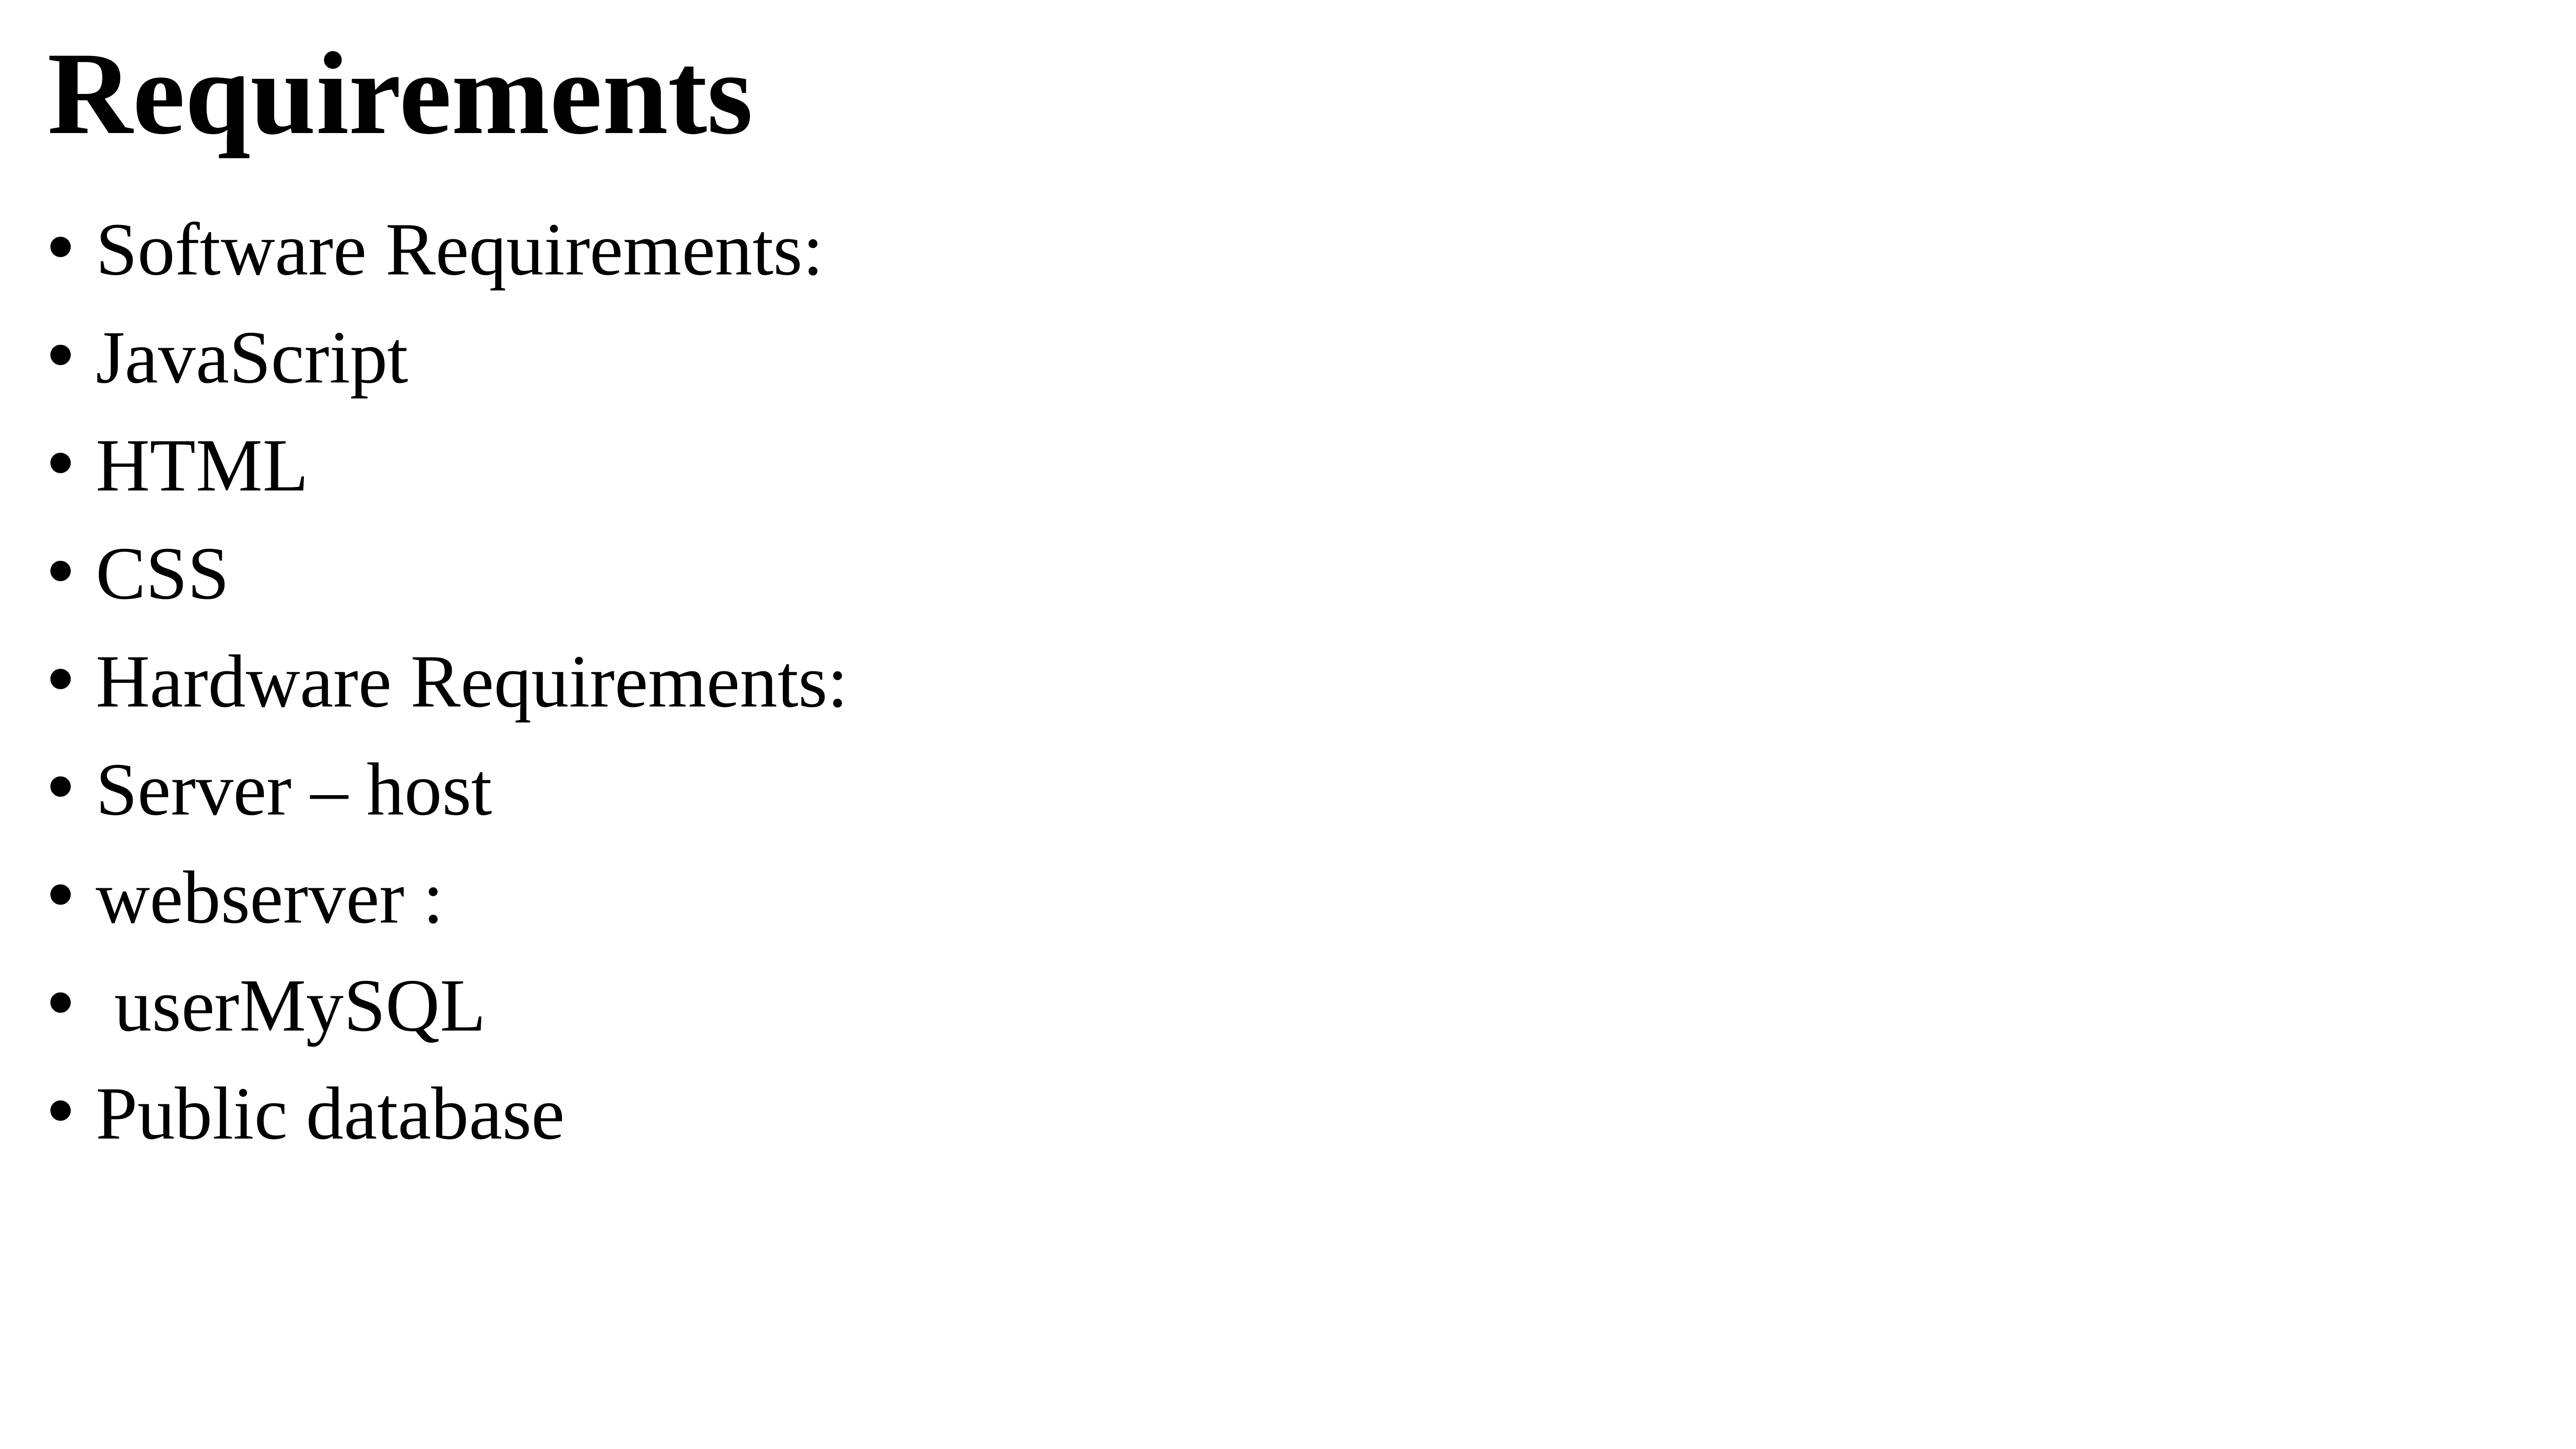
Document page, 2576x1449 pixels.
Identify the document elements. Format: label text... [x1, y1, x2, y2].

list Software Requirements: JavaScript HTML CSS Hardware Requirements: Server – host webserver : userMySQL Public database [41, 206, 2540, 1320]
title Requirements [41, 22, 2263, 169]
